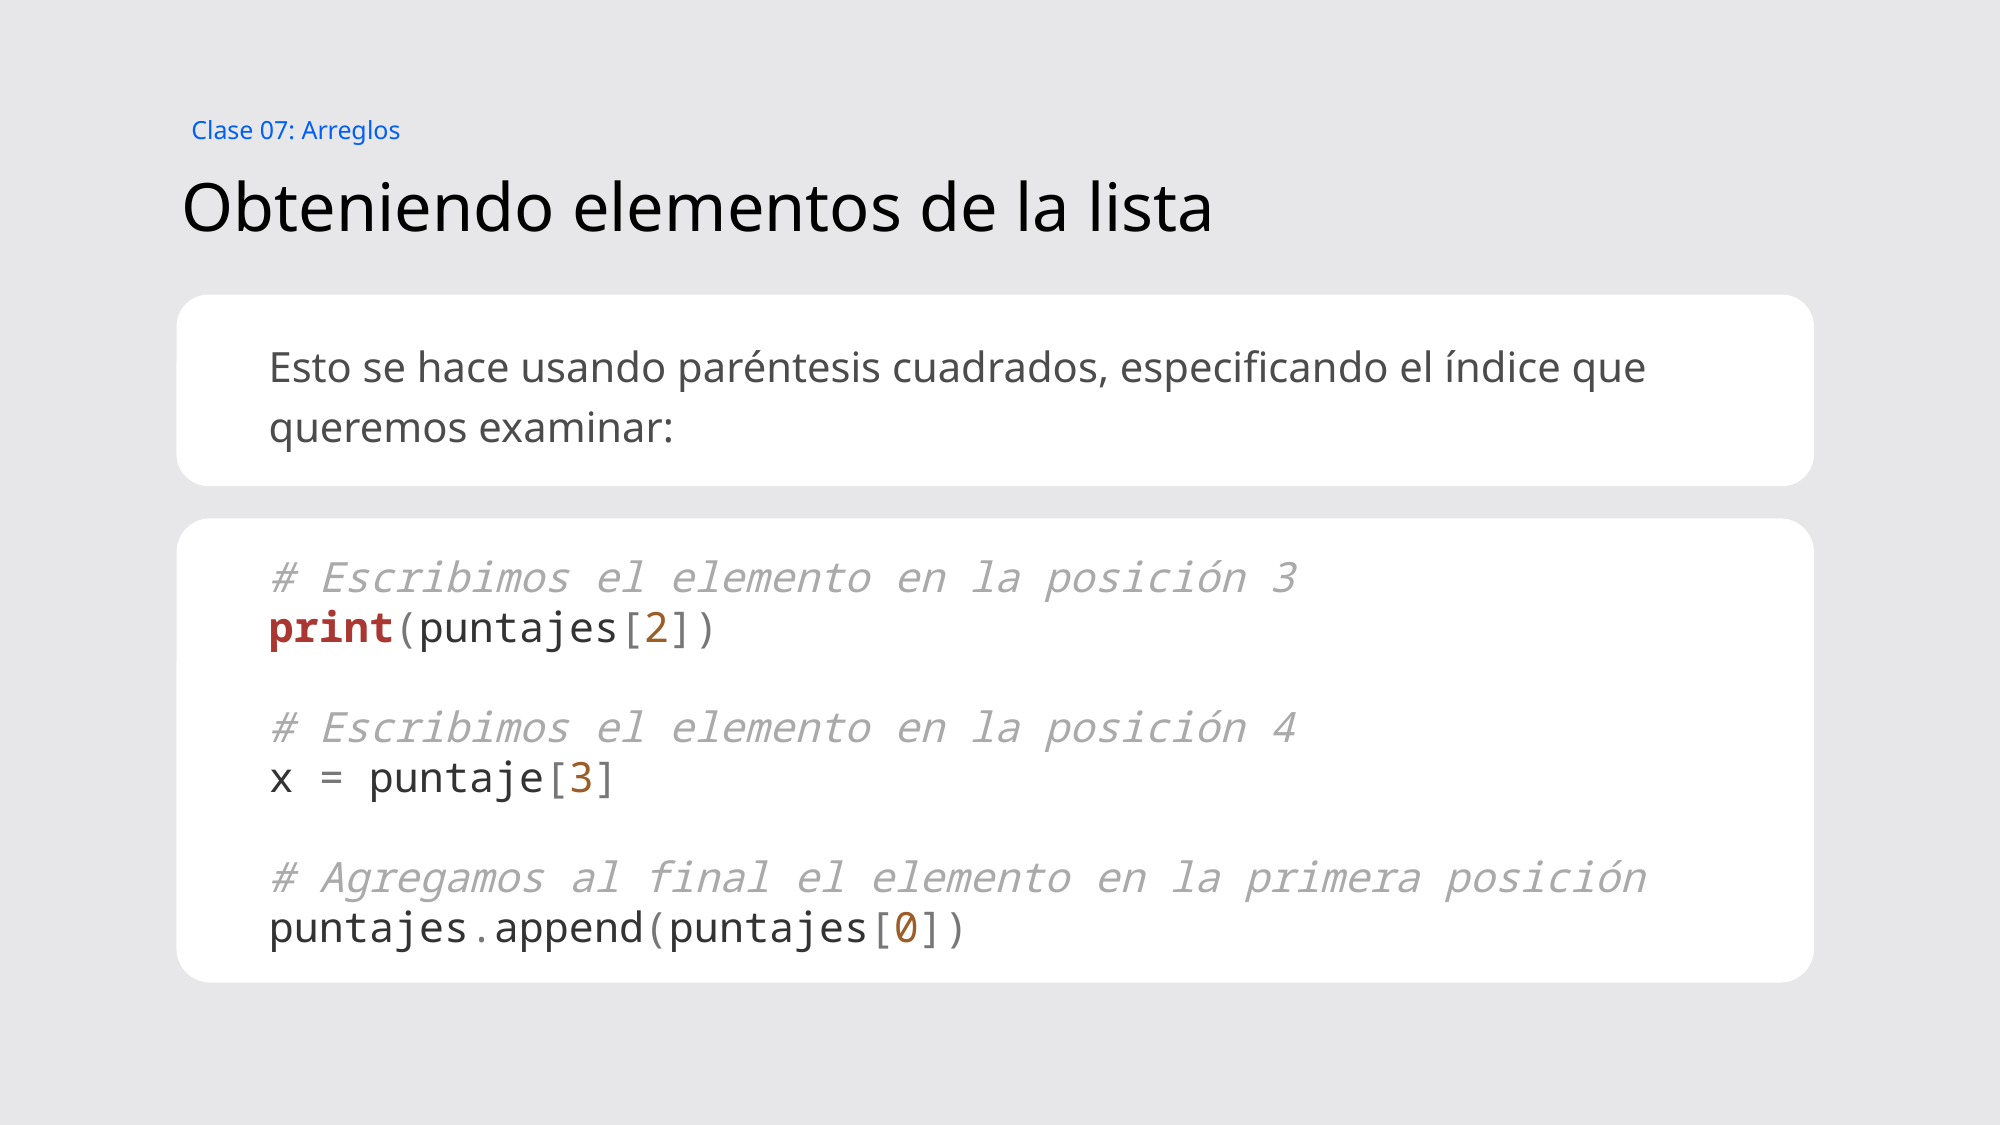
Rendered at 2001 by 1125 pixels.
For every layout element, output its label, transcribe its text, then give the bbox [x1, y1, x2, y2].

text_box # Escribimos el elemento en la posición 3 print(puntajes[2]) # Escribimos el elemento en la posición 4 x = puntaje[3] # Agregamos al final el elemento en la primera posición puntajes.append(puntajes[0]) [175, 517, 1816, 984]
title Obteniendo elementos de la lista [181, 150, 1810, 263]
text_box Clase 07: Arreglos [191, 100, 416, 152]
text_box Esto se hace usando paréntesis cuadrados, especificando el índice que queremos examinar: [175, 293, 1816, 488]
